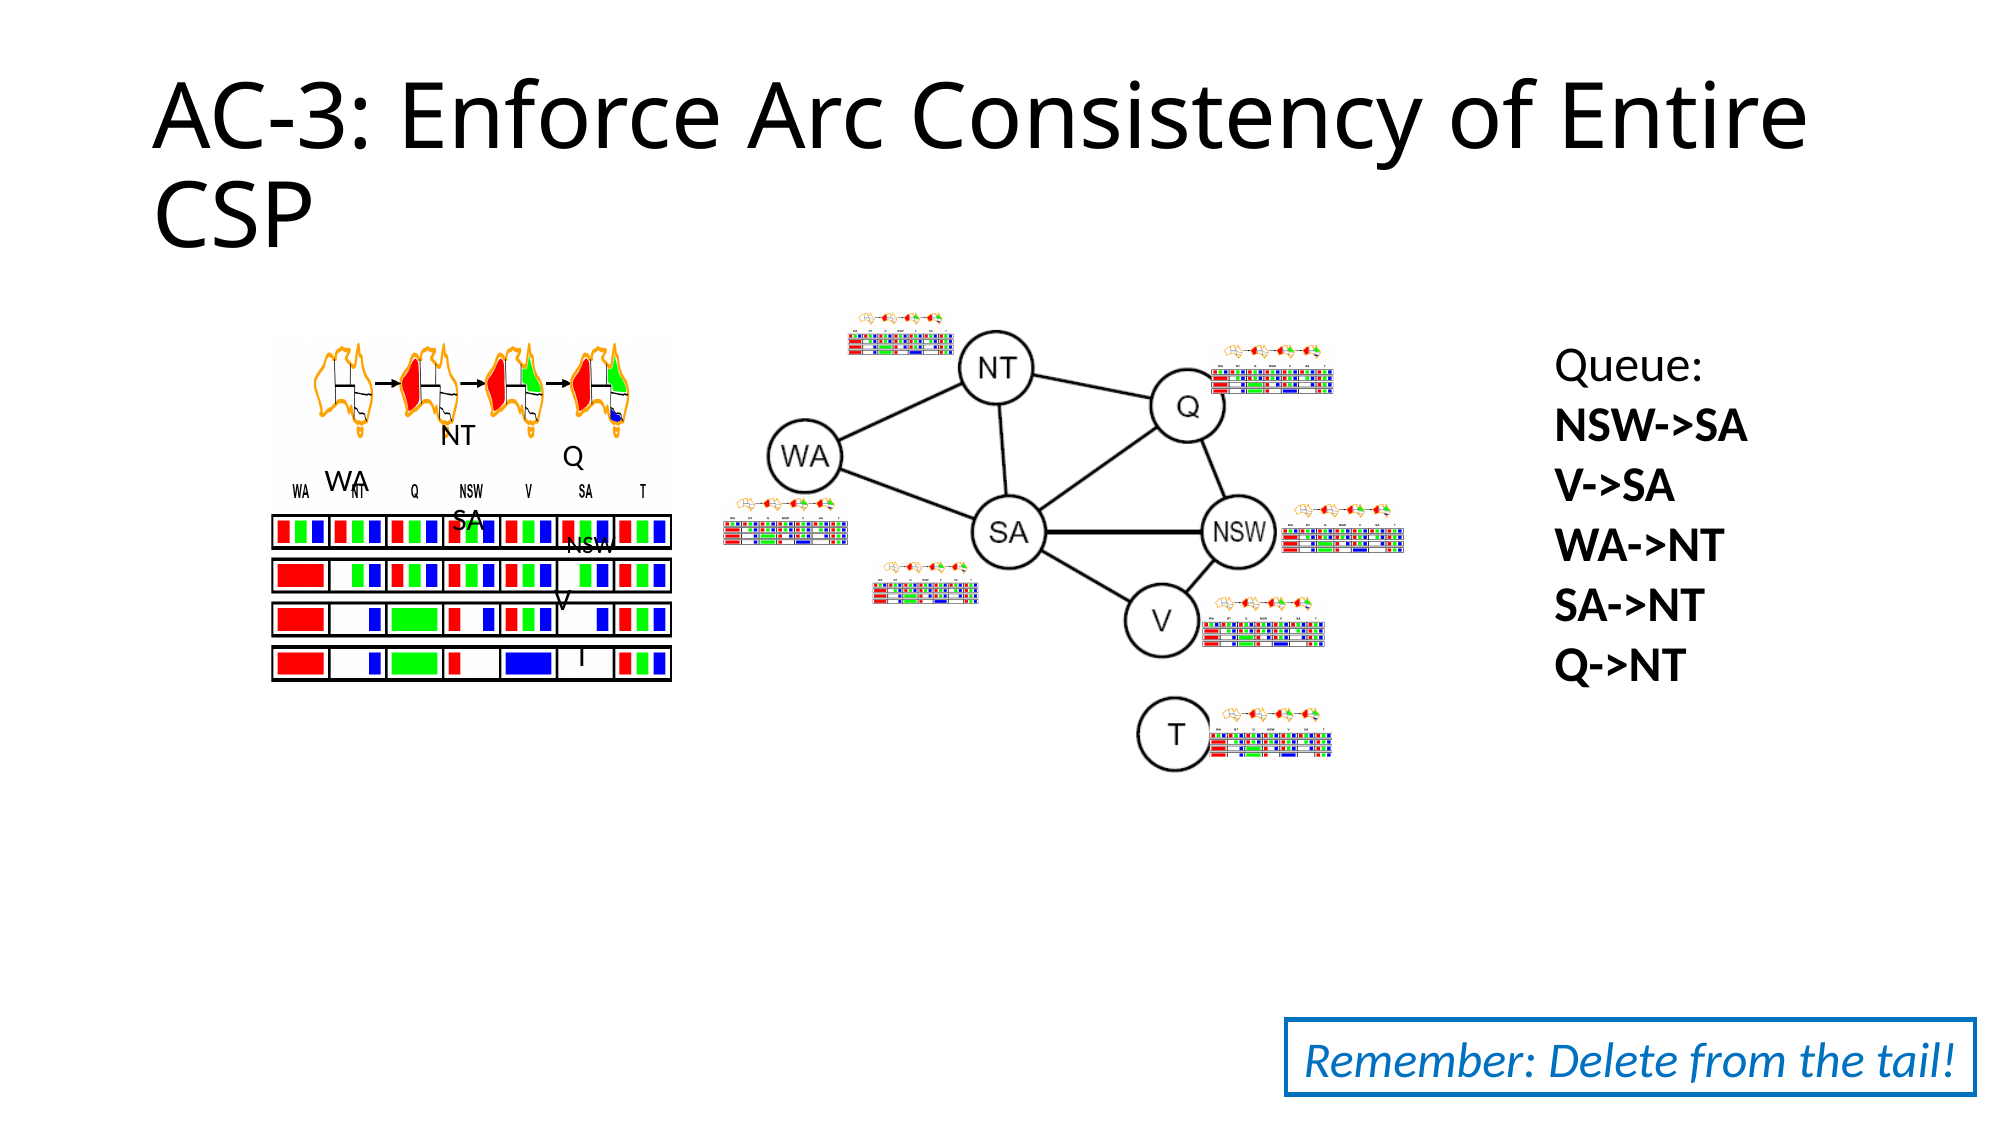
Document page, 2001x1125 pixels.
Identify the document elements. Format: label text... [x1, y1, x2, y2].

text_box Queue: NSW->SA V->SA WA->NT SA->NT Q->NT [1539, 323, 1763, 699]
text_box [270, 338, 682, 684]
picture [723, 312, 1404, 778]
title AC-3: Enforce Arc Consistency of Entire CSP [137, 59, 1863, 278]
text_box Remember: Delete from the tail! [1285, 1019, 1975, 1095]
